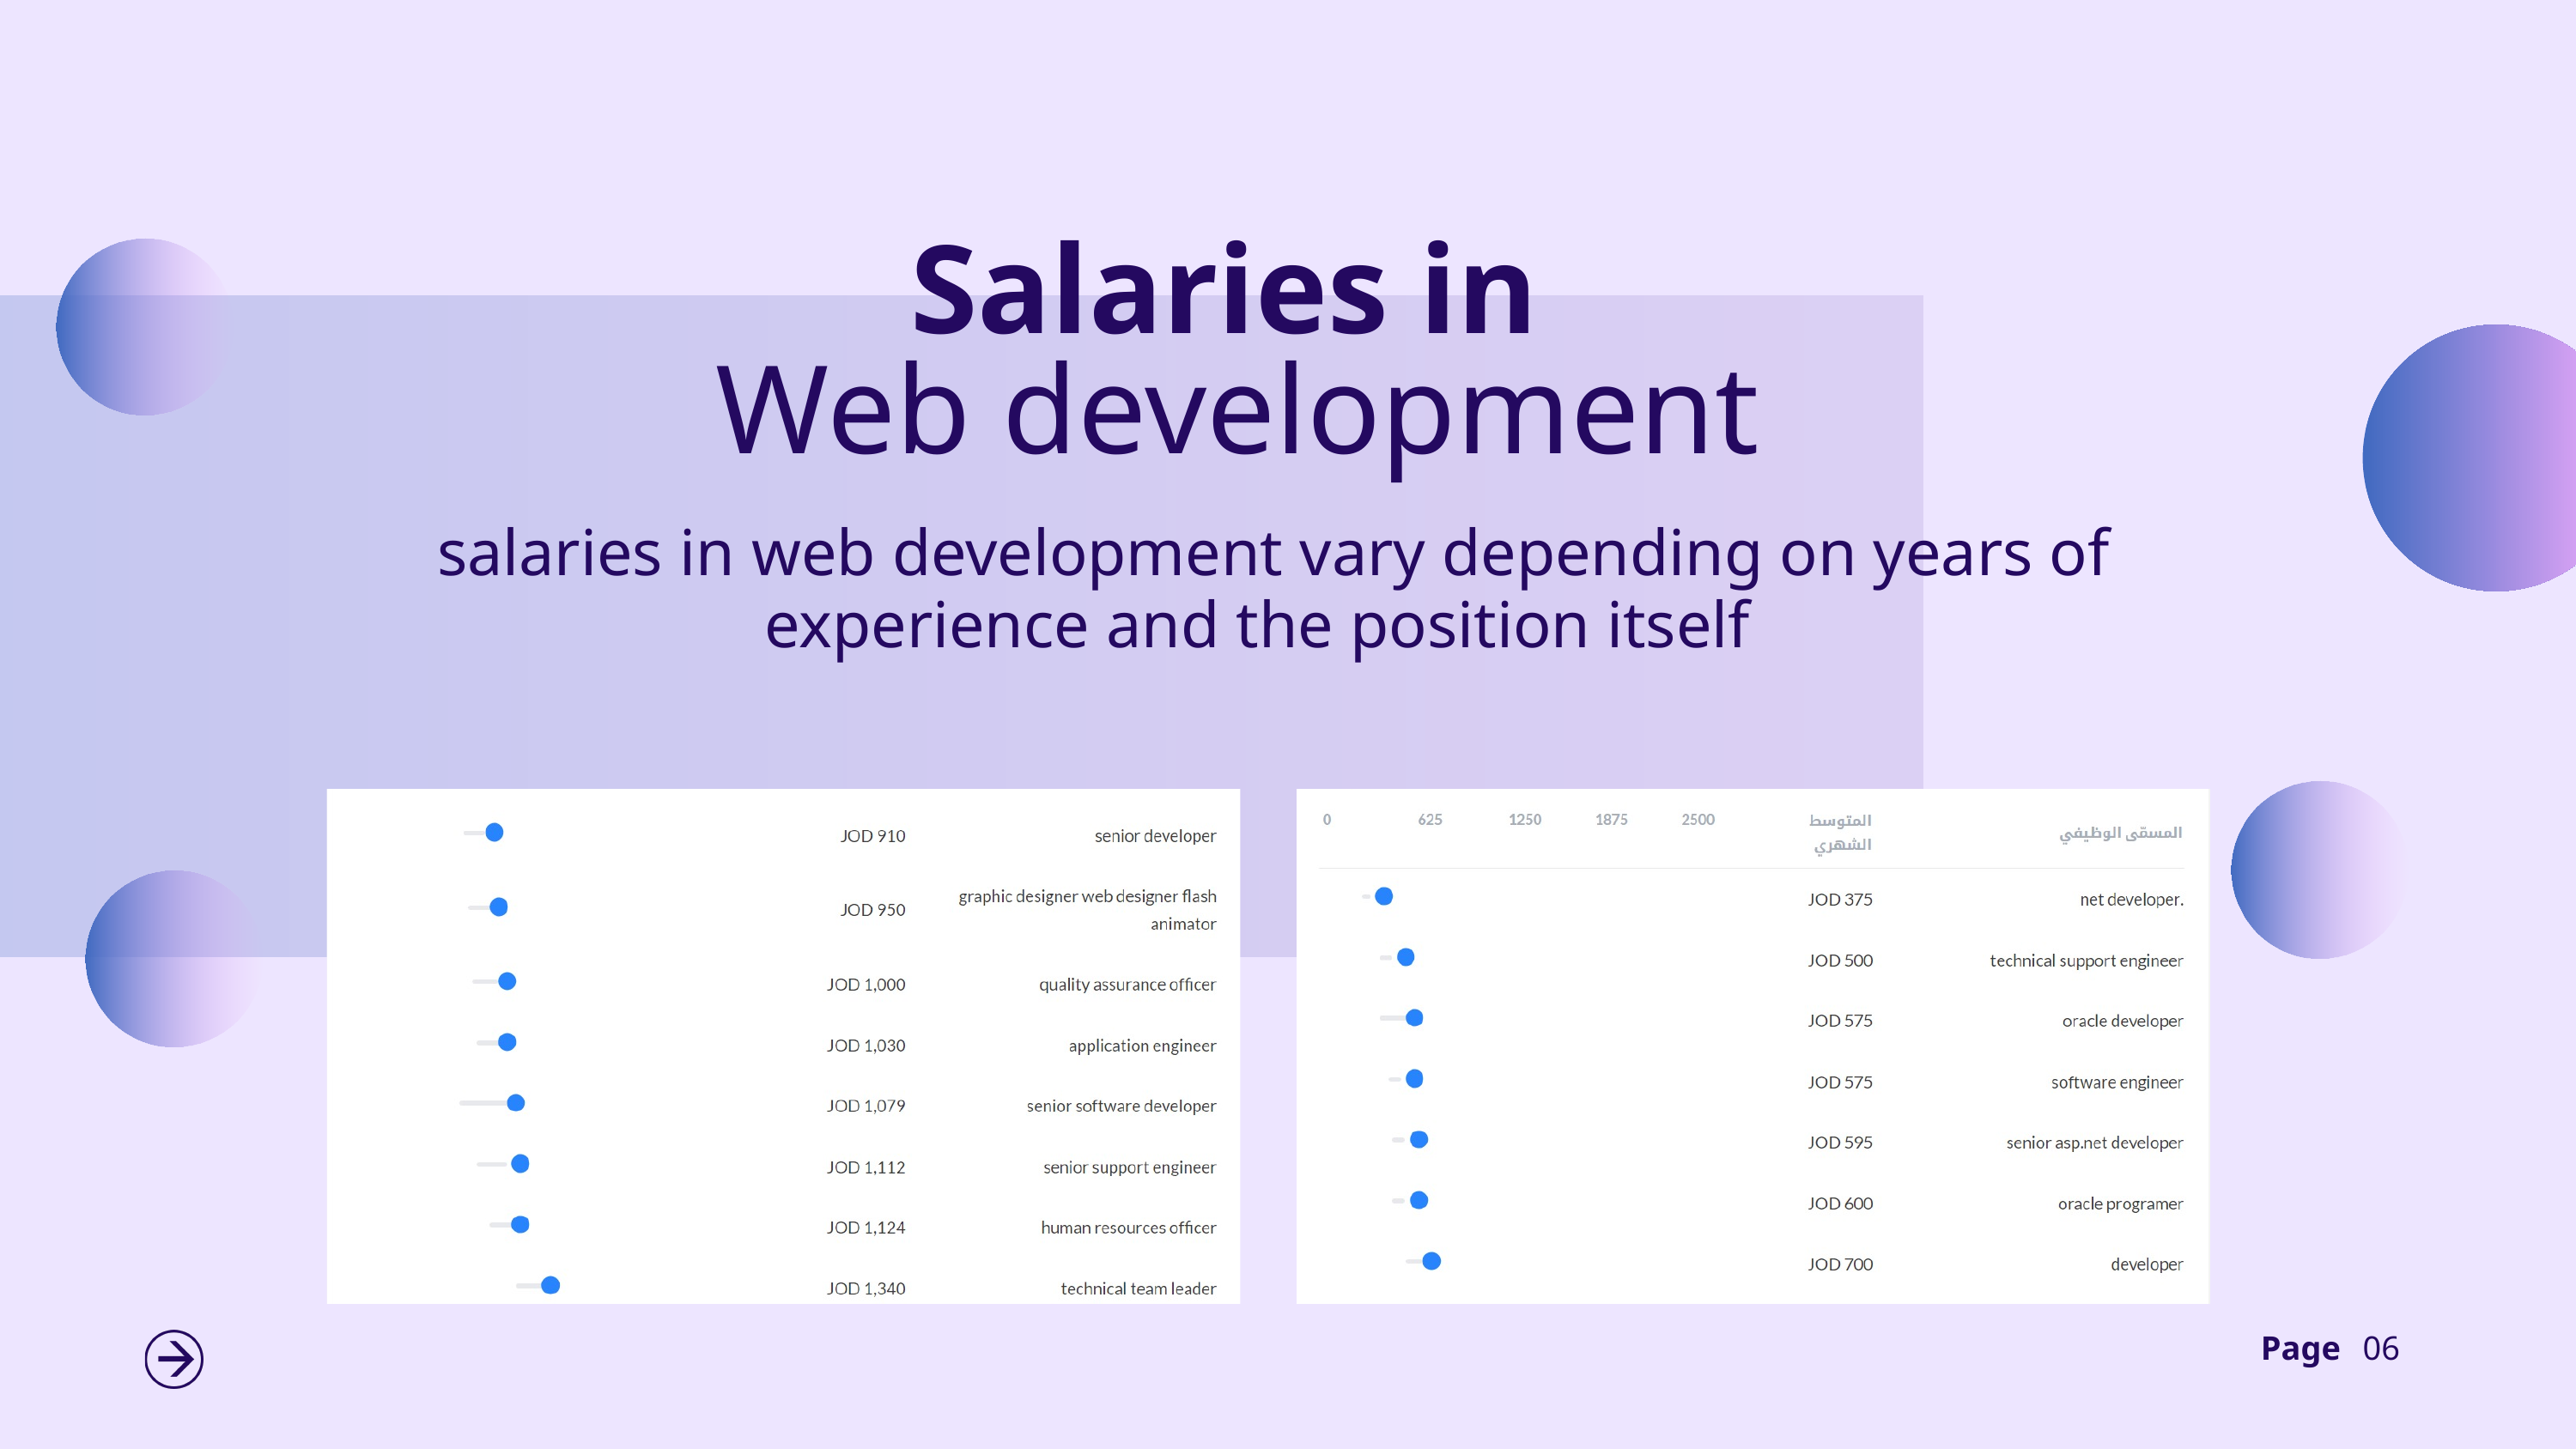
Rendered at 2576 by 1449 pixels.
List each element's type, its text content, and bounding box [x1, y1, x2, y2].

text_box Page [2260, 1333, 2362, 1367]
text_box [326, 789, 1241, 1304]
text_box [2230, 780, 2409, 959]
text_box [0, 295, 1923, 957]
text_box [1296, 789, 2211, 1304]
text_box salaries in web development vary depending on years of experience and the position itself [1930, 516, 2232, 661]
text_box [144, 1330, 204, 1389]
text_box Salaries in [725, 260, 1756, 294]
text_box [2362, 324, 2576, 591]
text_box 06 [2362, 1333, 2413, 1367]
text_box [85, 869, 263, 1047]
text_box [56, 238, 234, 416]
